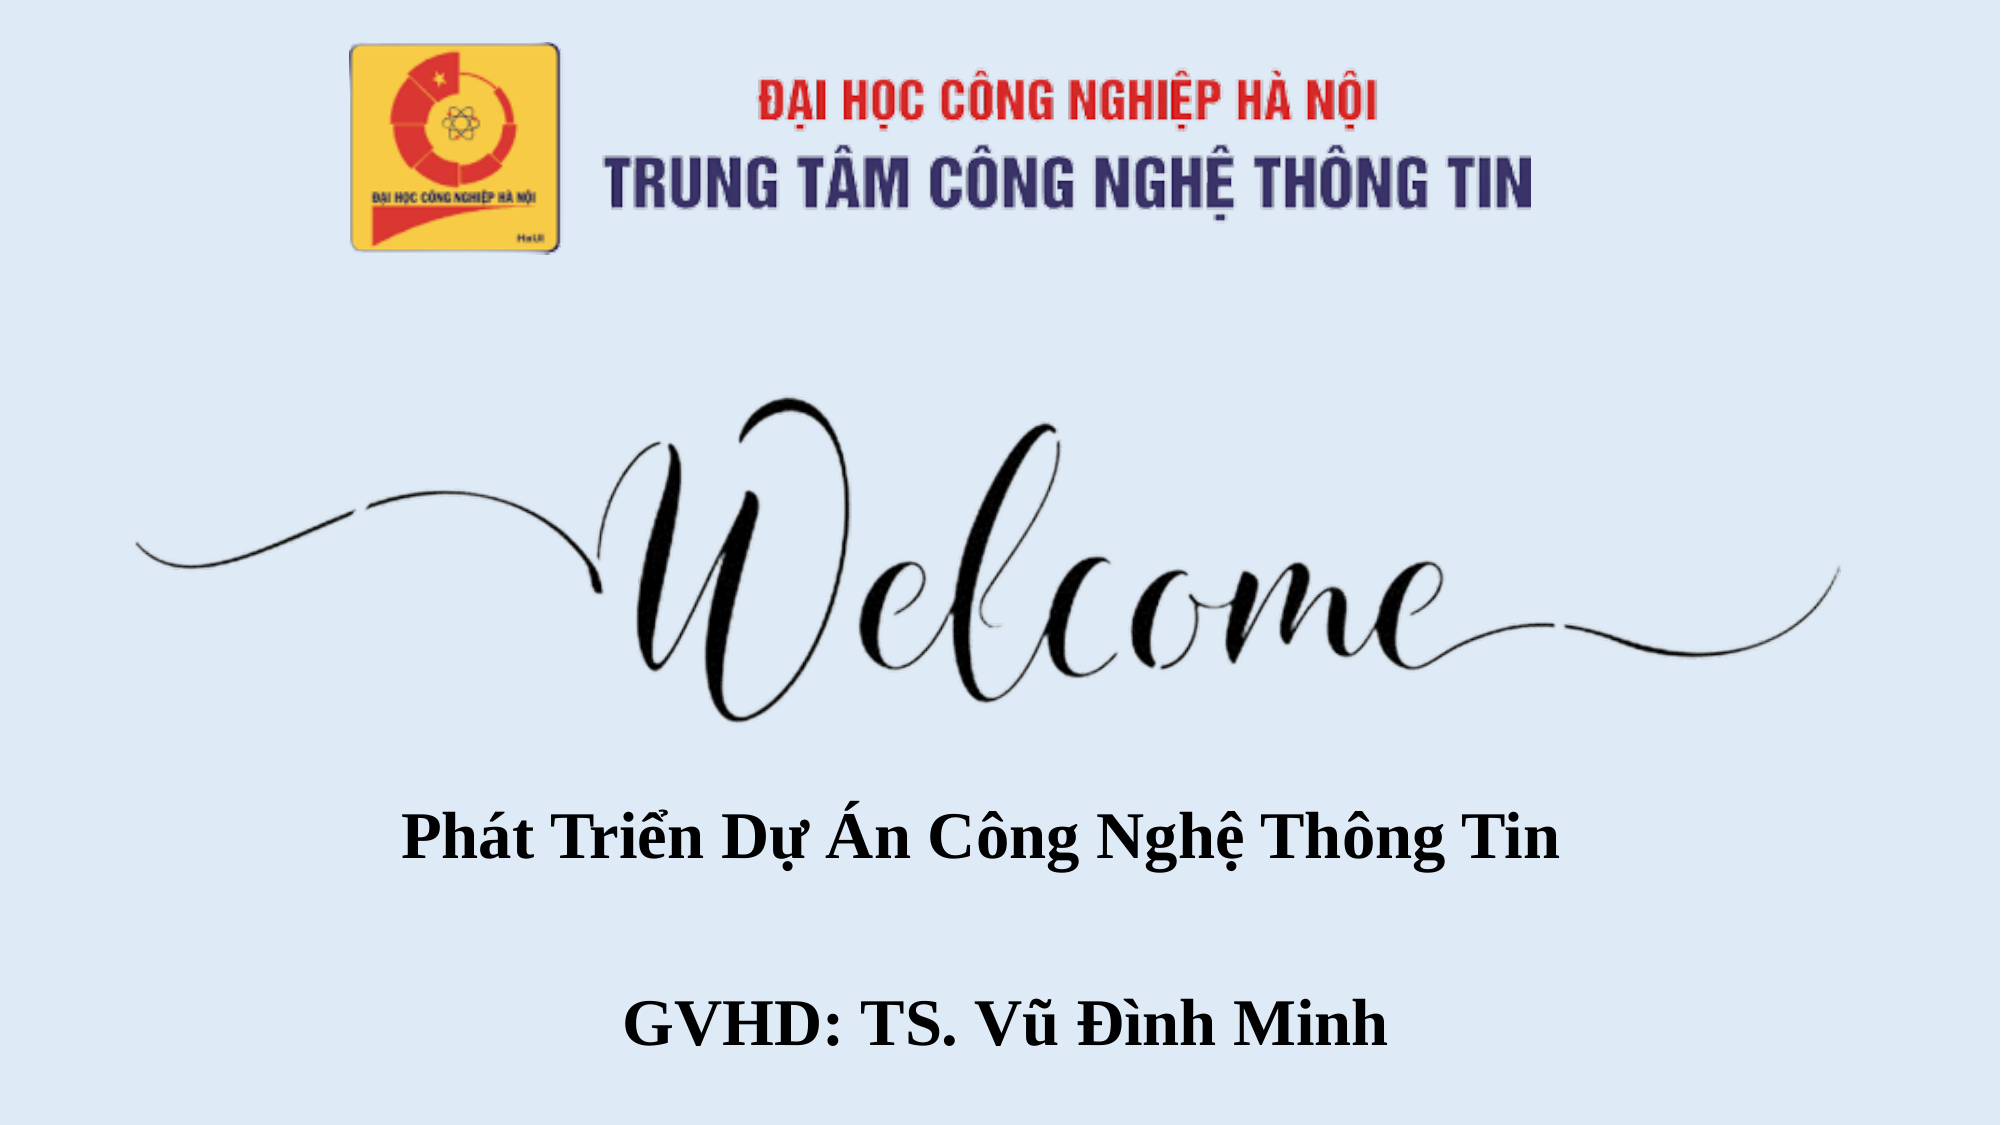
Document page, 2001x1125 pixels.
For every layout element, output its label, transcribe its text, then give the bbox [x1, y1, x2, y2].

text_box Phát Triển Dự Án Công Nghệ Thông Tin [310, 766, 1652, 936]
text_box GVHD: TS. Vũ Đình Minh [335, 914, 1677, 1124]
picture [349, 42, 1531, 255]
picture [52, 299, 1910, 766]
